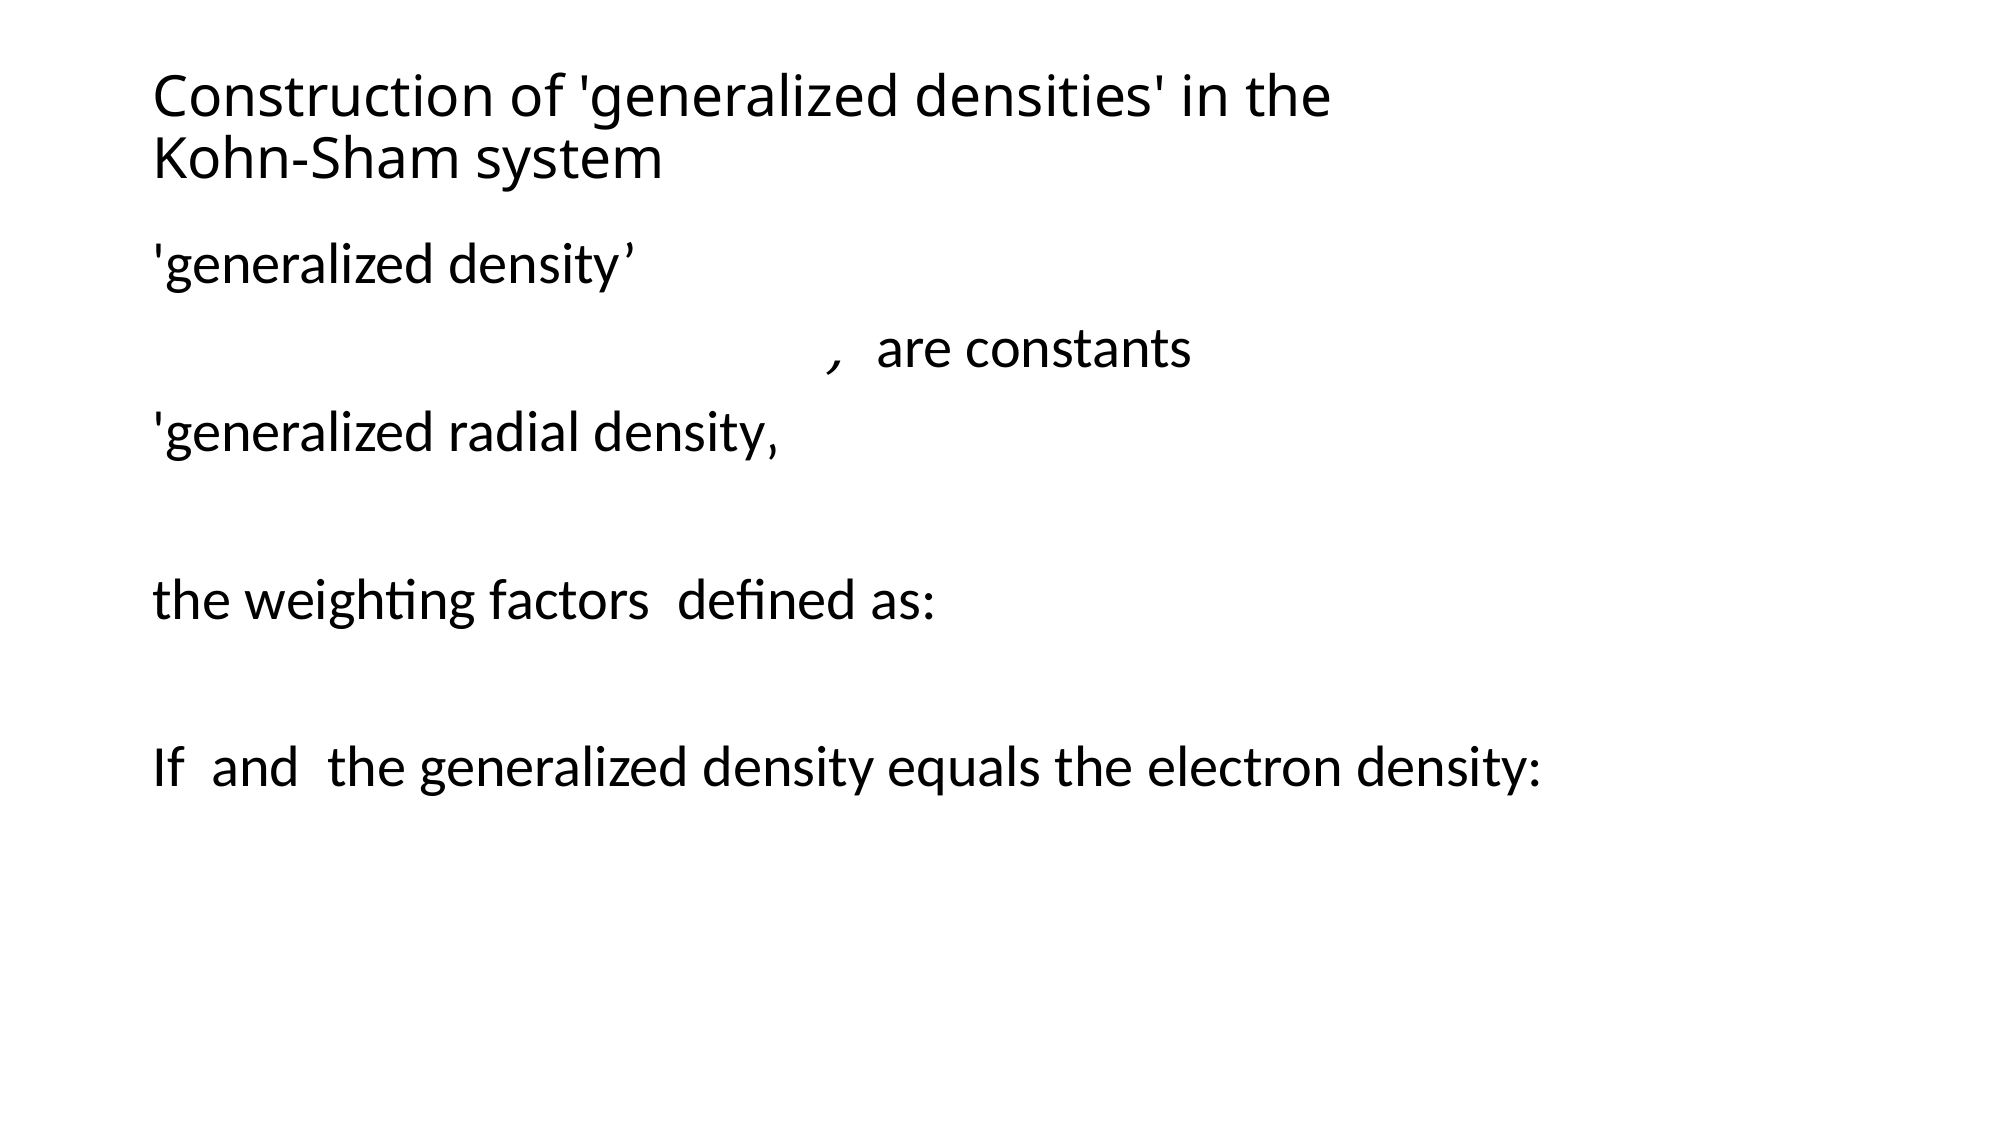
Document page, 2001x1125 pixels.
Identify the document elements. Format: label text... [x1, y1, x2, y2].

title Construction of 'generalized densities' in the Kohn-Sham system [137, 59, 1863, 199]
